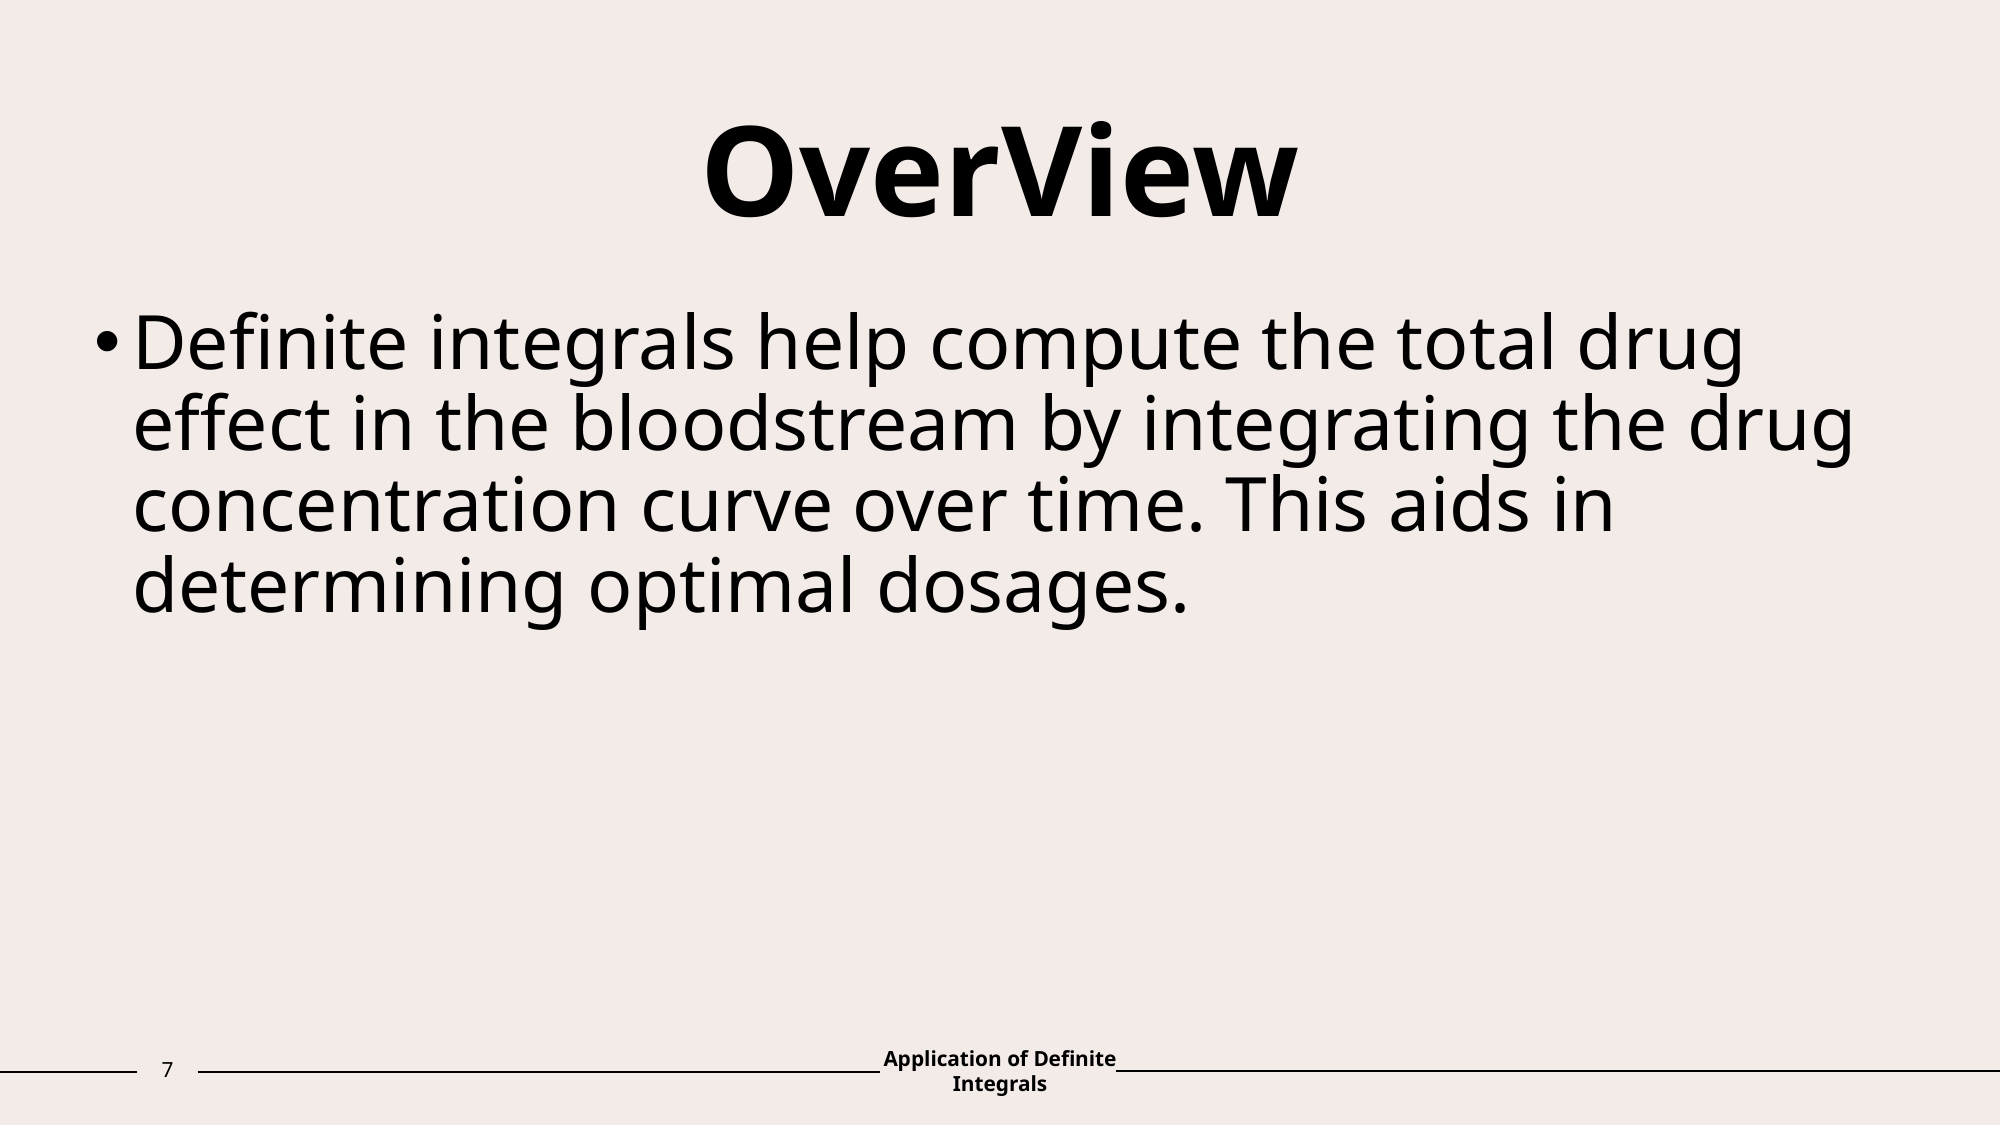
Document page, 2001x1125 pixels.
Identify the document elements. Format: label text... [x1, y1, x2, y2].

footer Application of Definite Integrals [879, 1050, 1120, 1091]
list Definite integrals help compute the total drug effect in the bloodstream by integrating the drug concentration curve over time. This aids in determining optimal dosages. [79, 296, 1884, 980]
slide_number 7 [137, 1050, 198, 1091]
title OverView [187, 83, 1813, 251]
